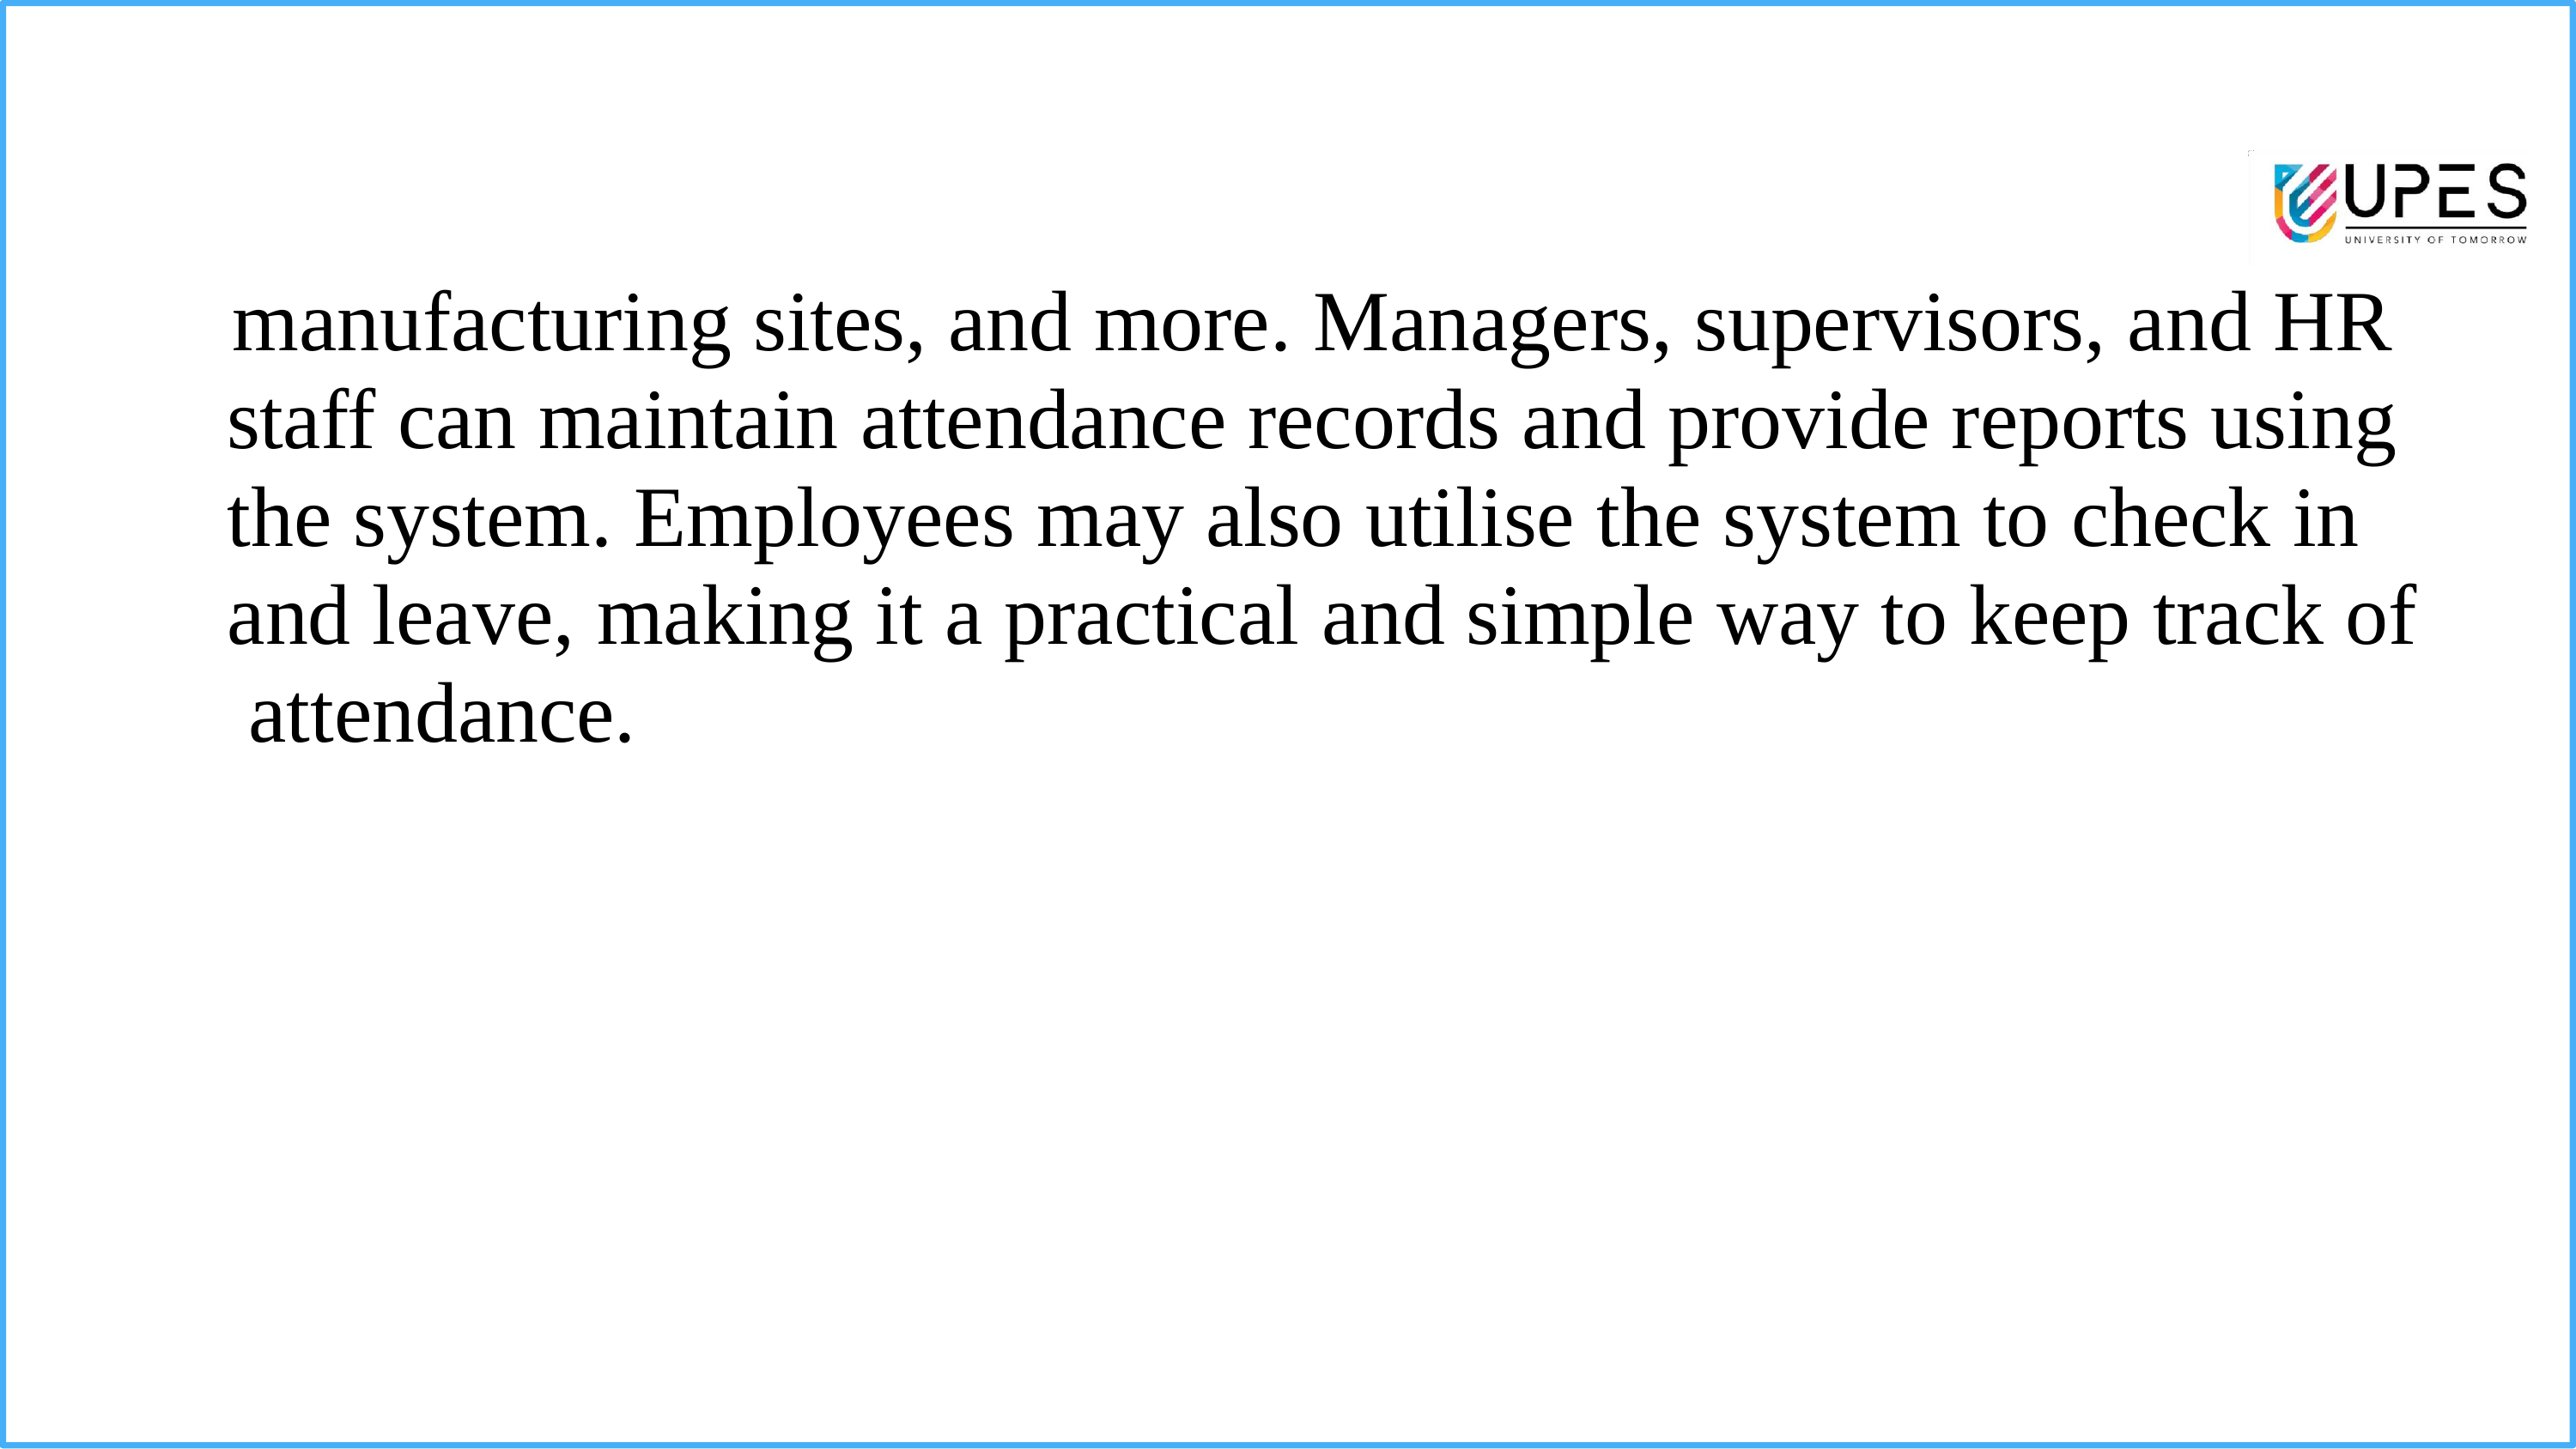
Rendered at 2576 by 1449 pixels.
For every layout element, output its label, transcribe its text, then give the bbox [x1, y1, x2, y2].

text_box manufacturing sites, and more. Managers, supervisors, and HR staff can maintain attendance records and provide reports using the system. Employees may also utilise the system to check in and leave, making it a practical and simple way to keep track of attendance. [225, 265, 2420, 762]
picture [2248, 150, 2531, 266]
